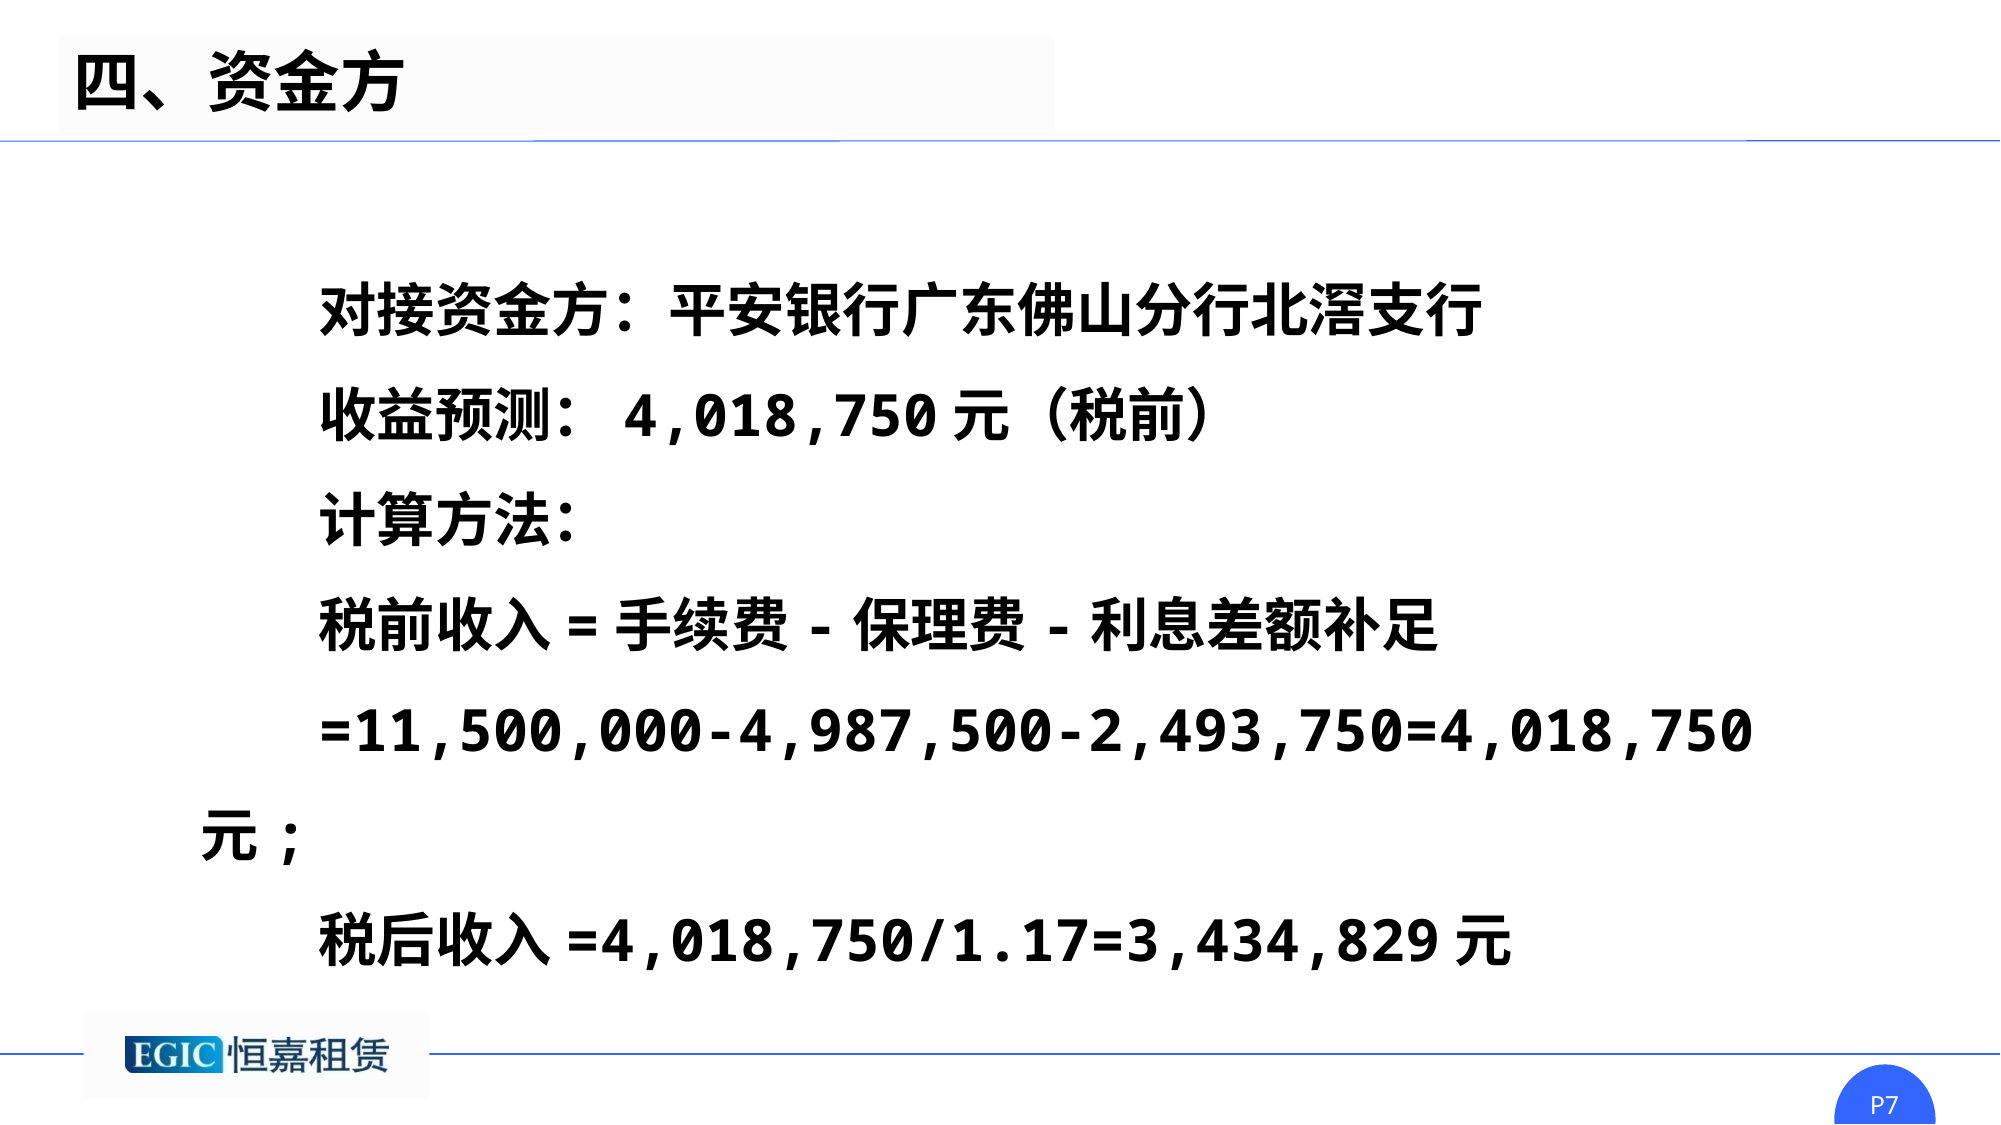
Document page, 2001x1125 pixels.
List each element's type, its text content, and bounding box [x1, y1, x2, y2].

picture [217, 1036, 389, 1073]
picture [125, 1036, 215, 1073]
text_box 对接资金方：平安银行广东佛山分行北滘支行 收益预测：4,018,750元（税前） 计算方法： 税前收入=手续费-保理费-利息差额补足 =11,500,000-4,987,500-2,493,750=4,018,750元; 税后收入=4,018,750/1.17=3,434,829元 [185, 230, 1834, 980]
text_box 四、资金方 [58, 35, 1055, 135]
